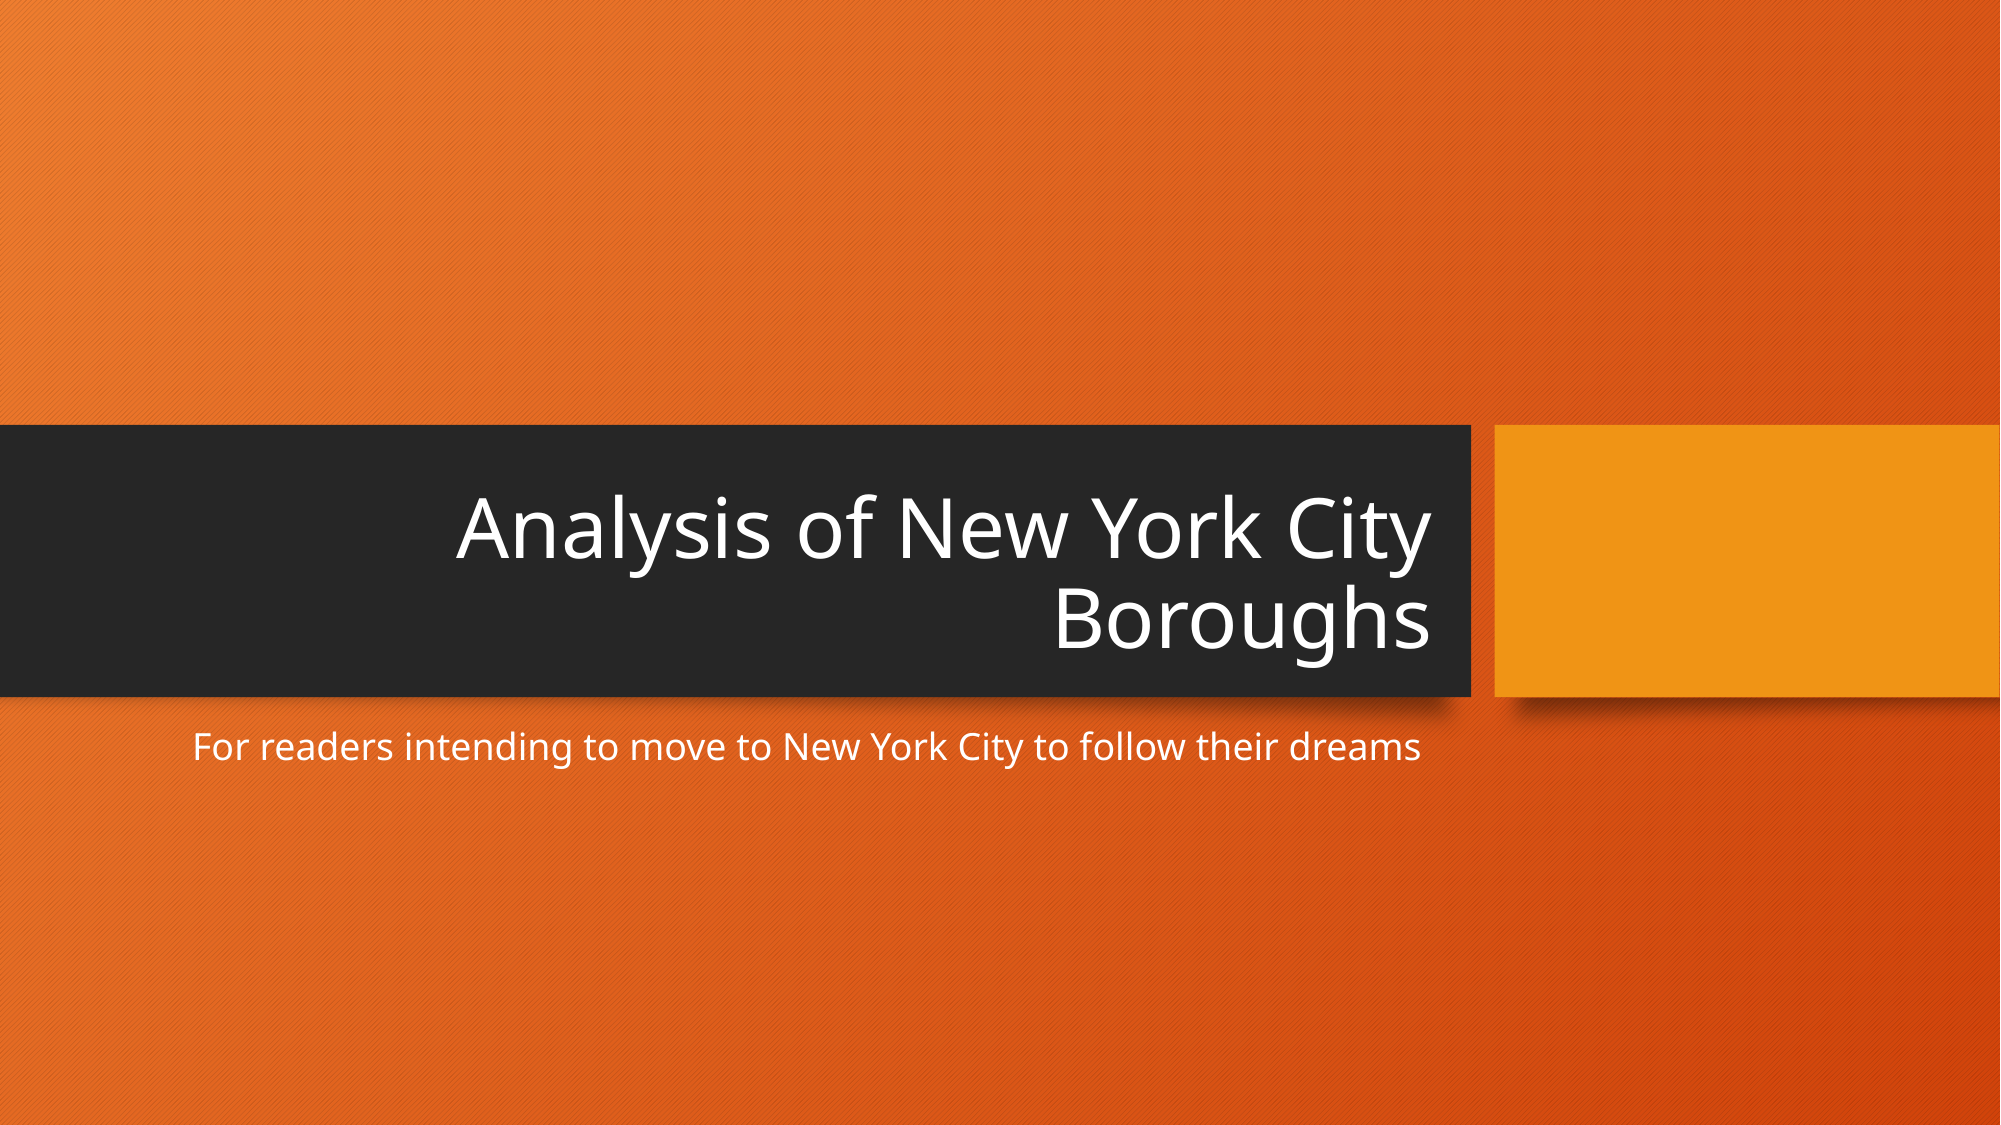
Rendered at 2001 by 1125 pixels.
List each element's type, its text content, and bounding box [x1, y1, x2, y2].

picture [0, 698, 1472, 742]
subtitle For readers intending to move to New York City to follow their dreams [111, 720, 1448, 905]
picture [1494, 698, 2000, 742]
title Analysis of New York City Boroughs [111, 448, 1448, 674]
